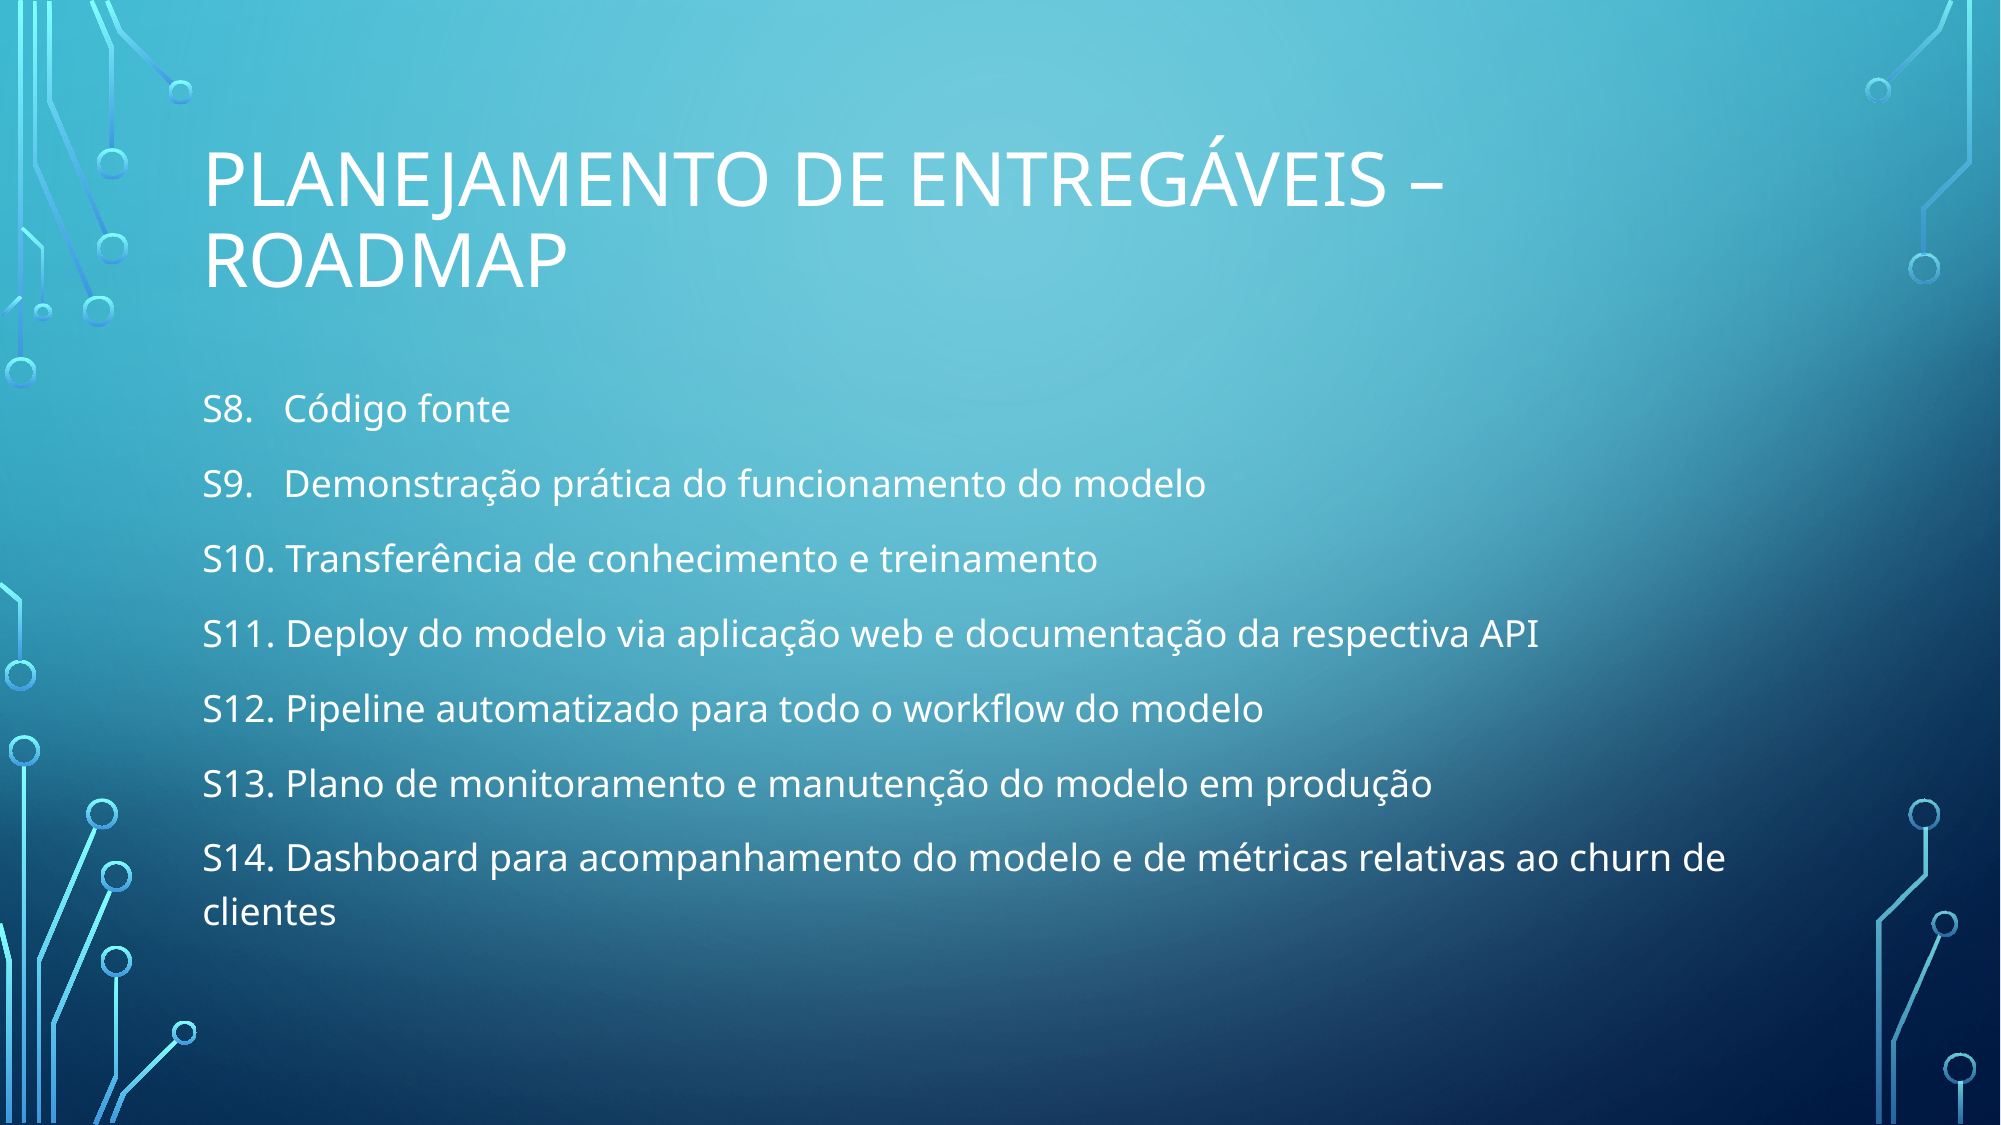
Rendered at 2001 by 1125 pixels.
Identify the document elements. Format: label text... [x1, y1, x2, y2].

title Planejamento de entregáveis – roadmap [187, 101, 1813, 344]
list S8. Código fonte S9. Demonstração prática do funcionamento do modelo S10. Transferência de conhecimento e treinamento S11. Deploy do modelo via aplicação web e documentação da respectiva API S12. Pipeline automatizado para todo o workflow do modelo S13. Plano de monitoramento e manutenção do modelo em produção S14. Dashboard para acompanhamento do modelo e de métricas relativas ao churn de clientes [187, 369, 1813, 950]
